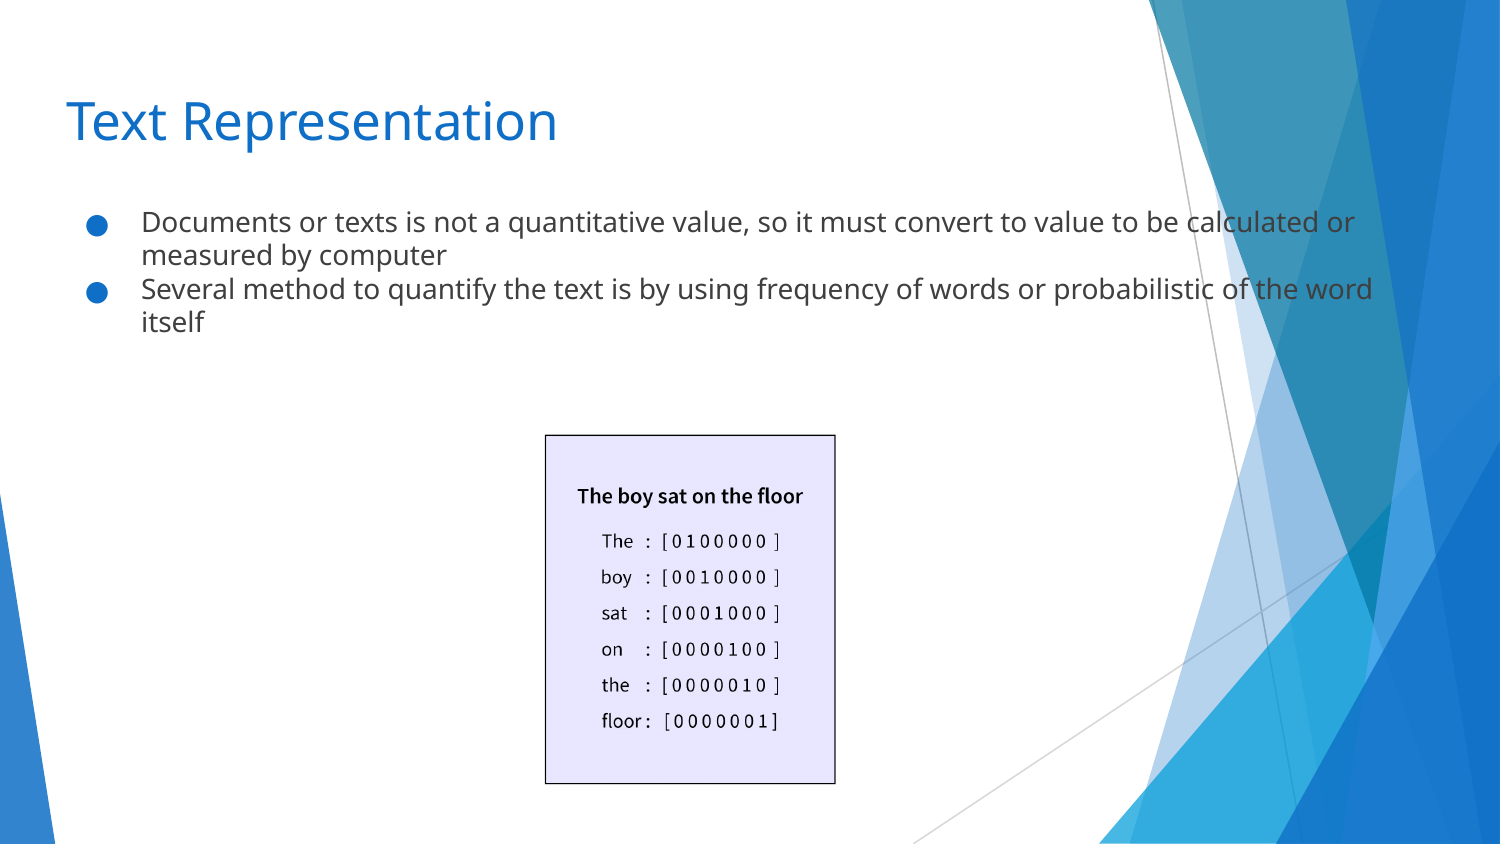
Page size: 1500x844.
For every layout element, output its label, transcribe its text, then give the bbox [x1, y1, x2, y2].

list Documents or texts is not a quantitative value, so it must convert to value to be calculated or measured by computer Several method to quantify the text is by using frequency of words or probabilistic of the word itself [51, 189, 1449, 750]
picture [535, 430, 850, 798]
title Text Representation [51, 72, 1449, 167]
